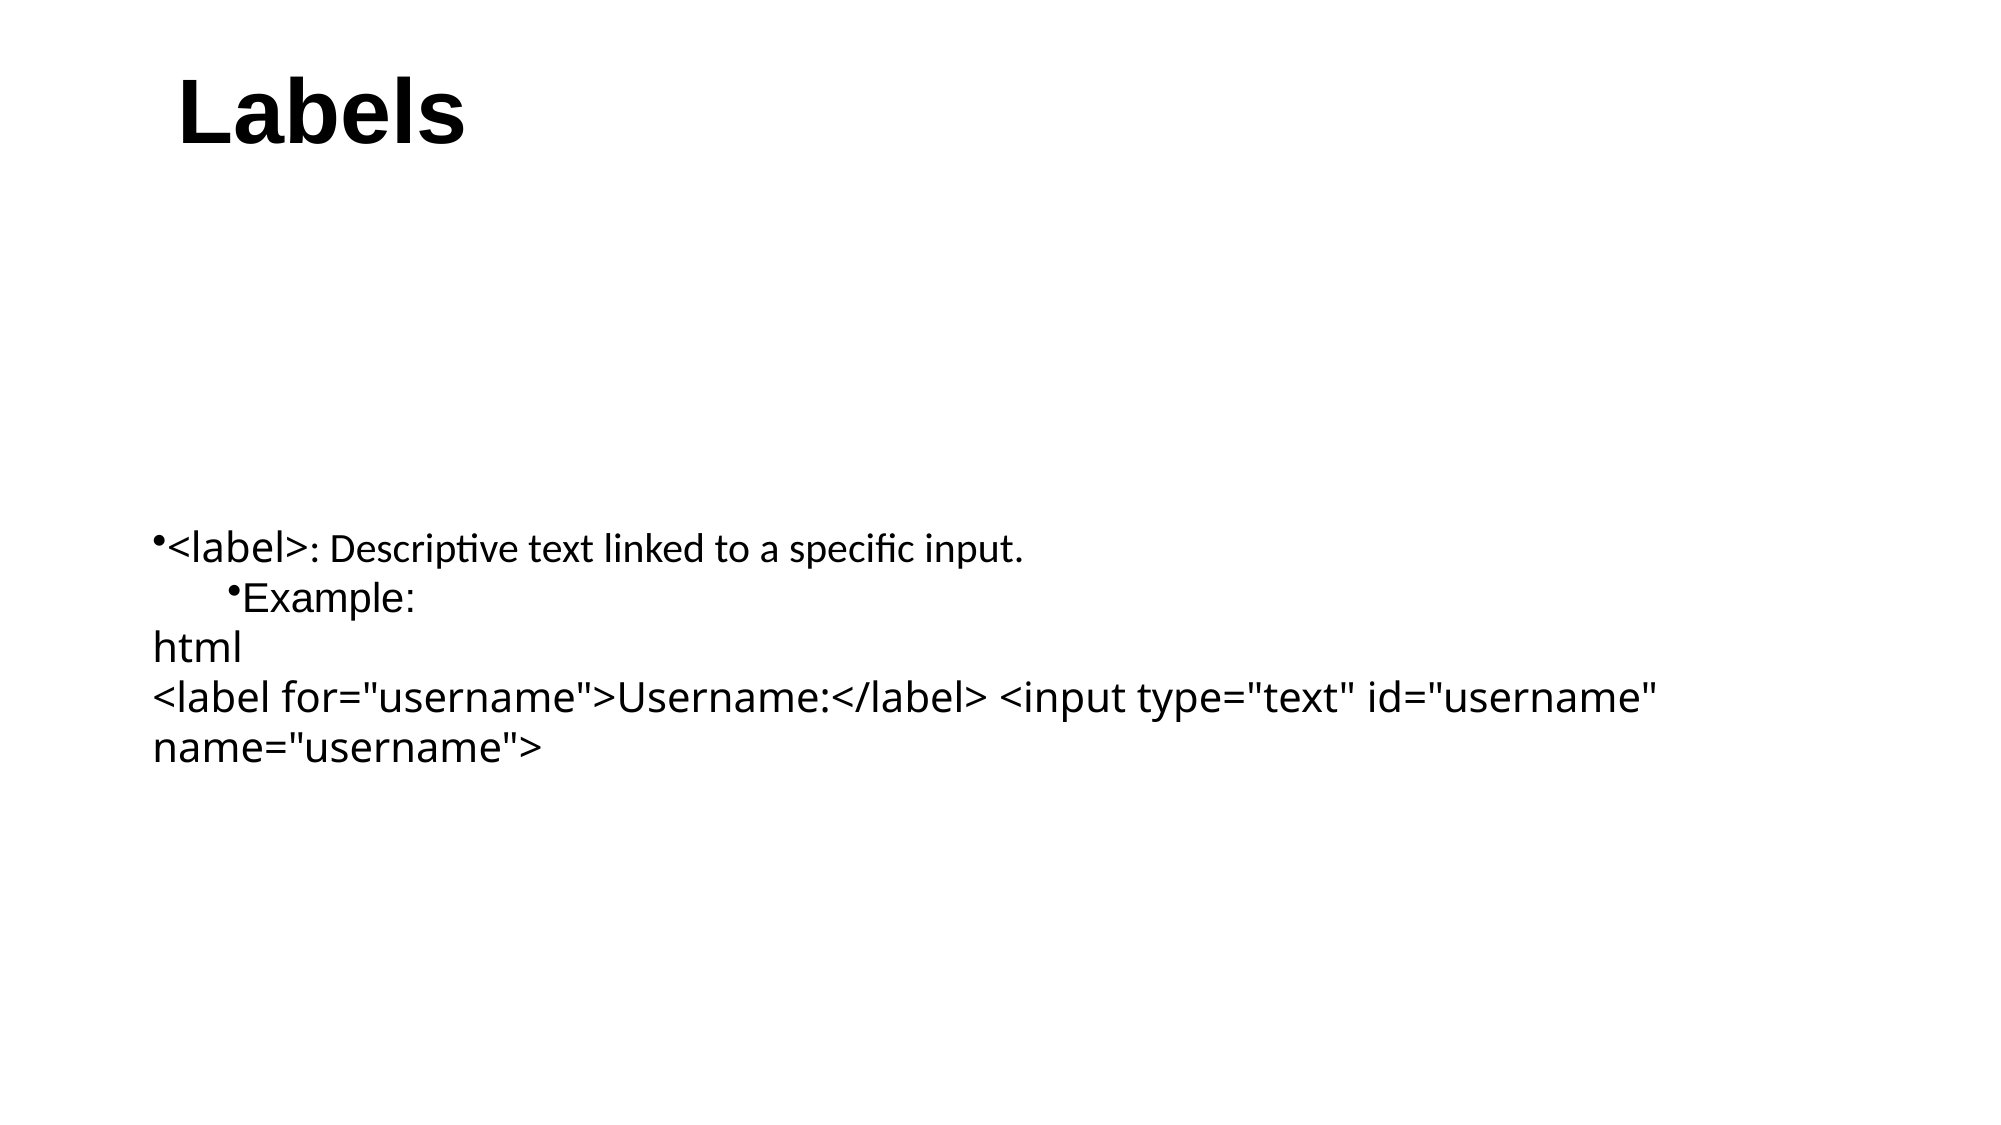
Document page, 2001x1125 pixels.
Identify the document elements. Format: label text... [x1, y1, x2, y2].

list <label>: Descriptive text linked to a specific input. Example: html <label for="username">Username:</label> <input type="text" id="username" name="username"> [137, 341, 1972, 995]
title Labels [137, 59, 1863, 278]
